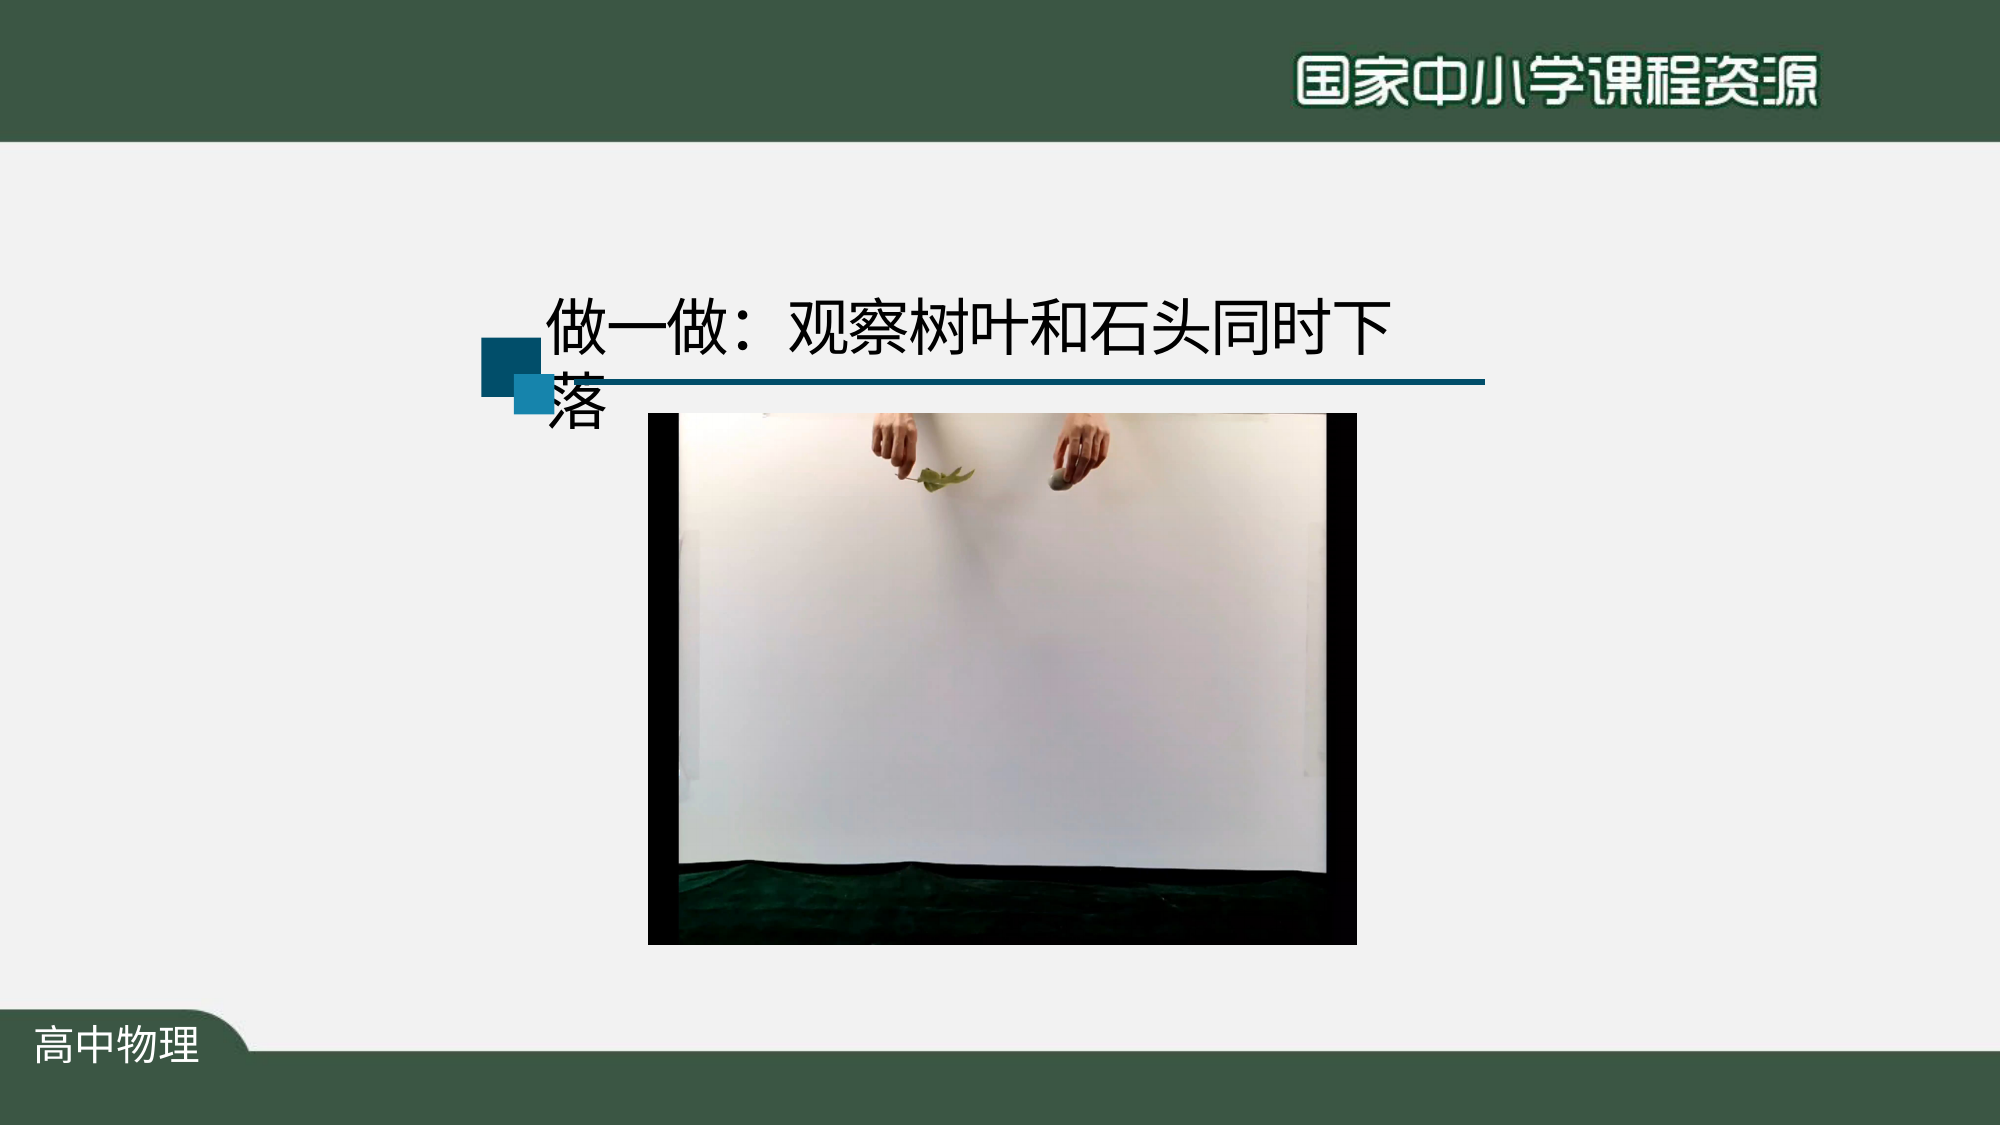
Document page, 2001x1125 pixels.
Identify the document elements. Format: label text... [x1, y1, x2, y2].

title 做一做：观察树叶和石头同时下落 [543, 285, 1457, 476]
text_box [513, 374, 555, 415]
text_box [481, 337, 541, 397]
picture [0, 0, 2000, 1125]
text_box [648, 413, 1357, 945]
footer 高中物理 [31, 1013, 202, 1125]
